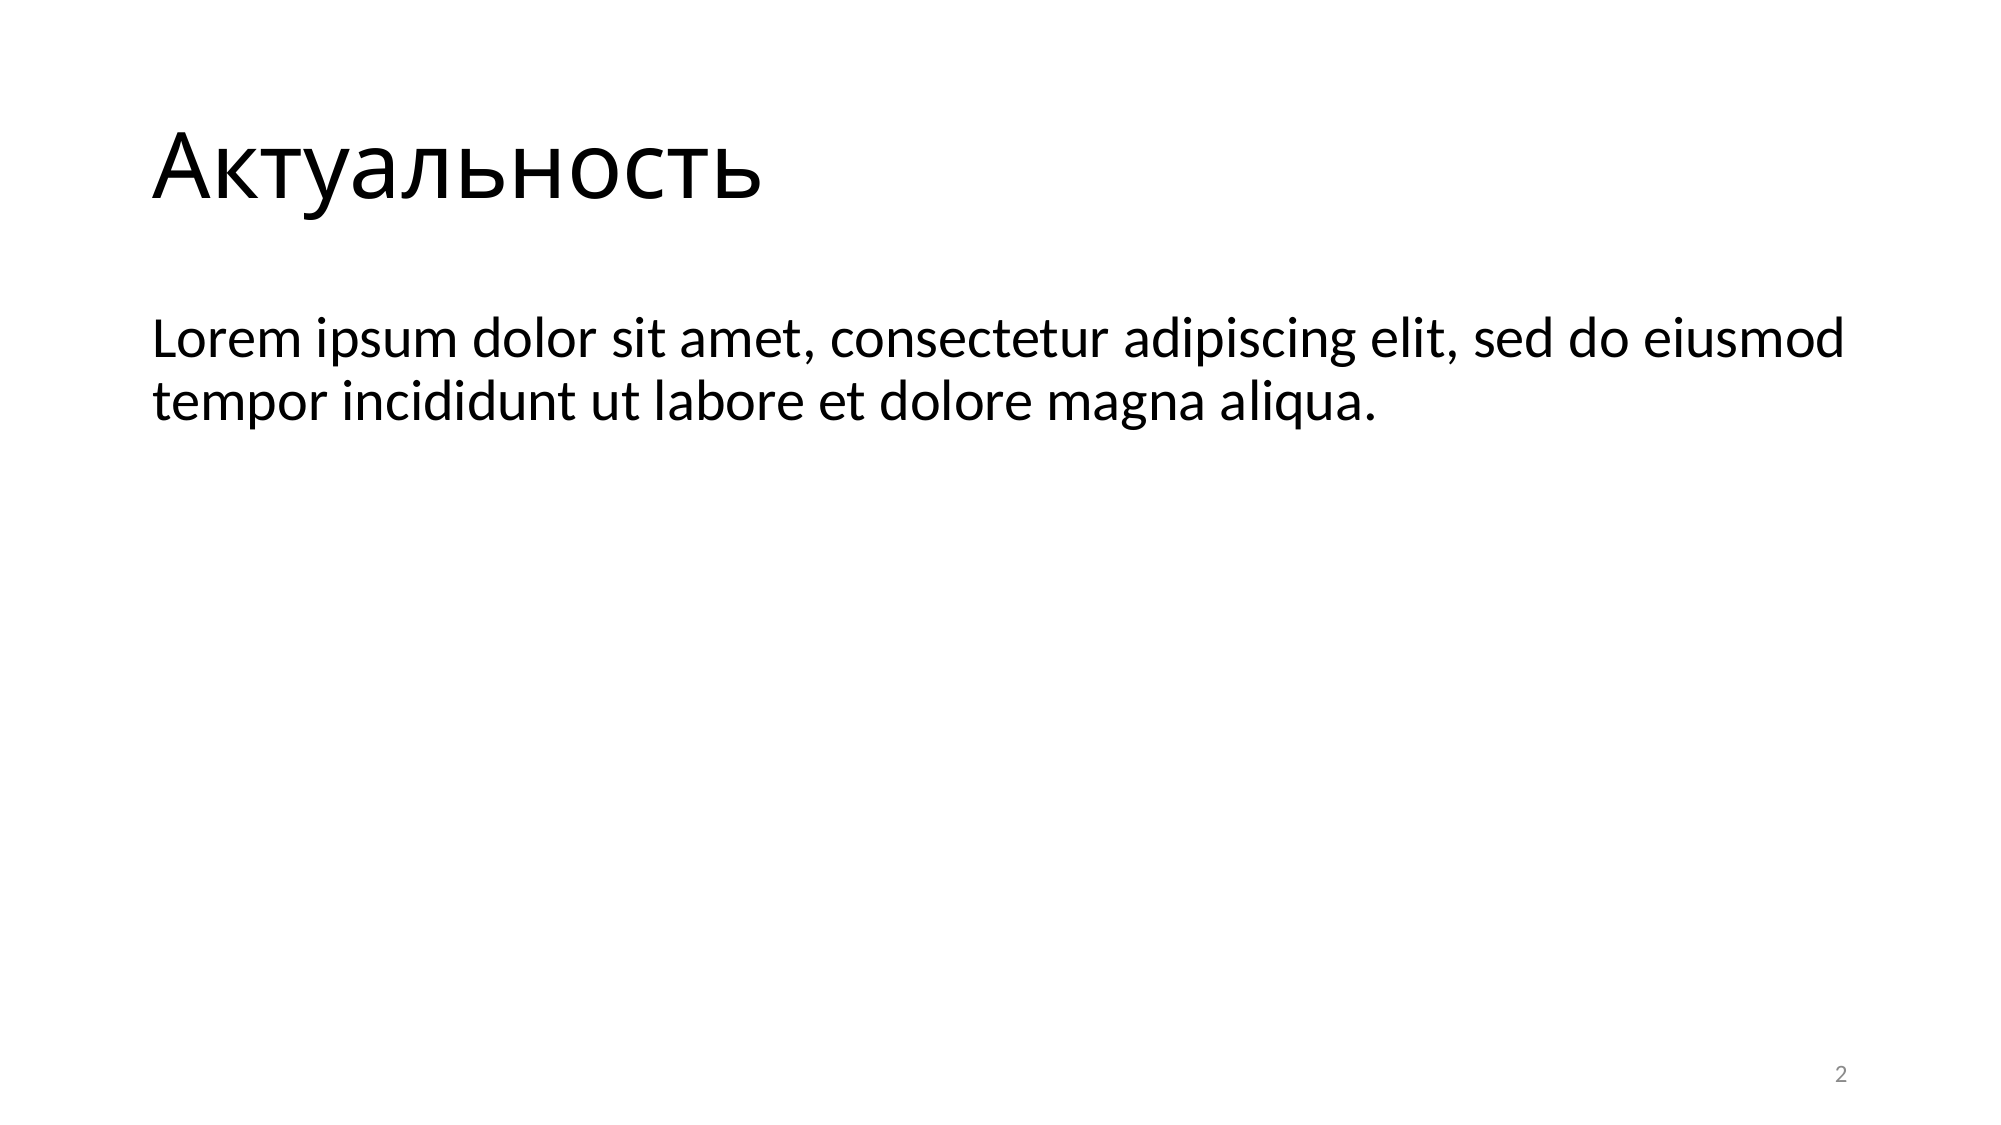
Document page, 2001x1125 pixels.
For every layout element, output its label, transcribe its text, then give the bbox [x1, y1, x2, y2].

list Lorem ipsum dolor sit amet, consectetur adipiscing elit, sed do eiusmod tempor incididunt ut labore et dolore magna aliqua. [137, 299, 1863, 1014]
slide_number 2 [1412, 1042, 1863, 1103]
title Актуальность [137, 59, 1863, 278]
